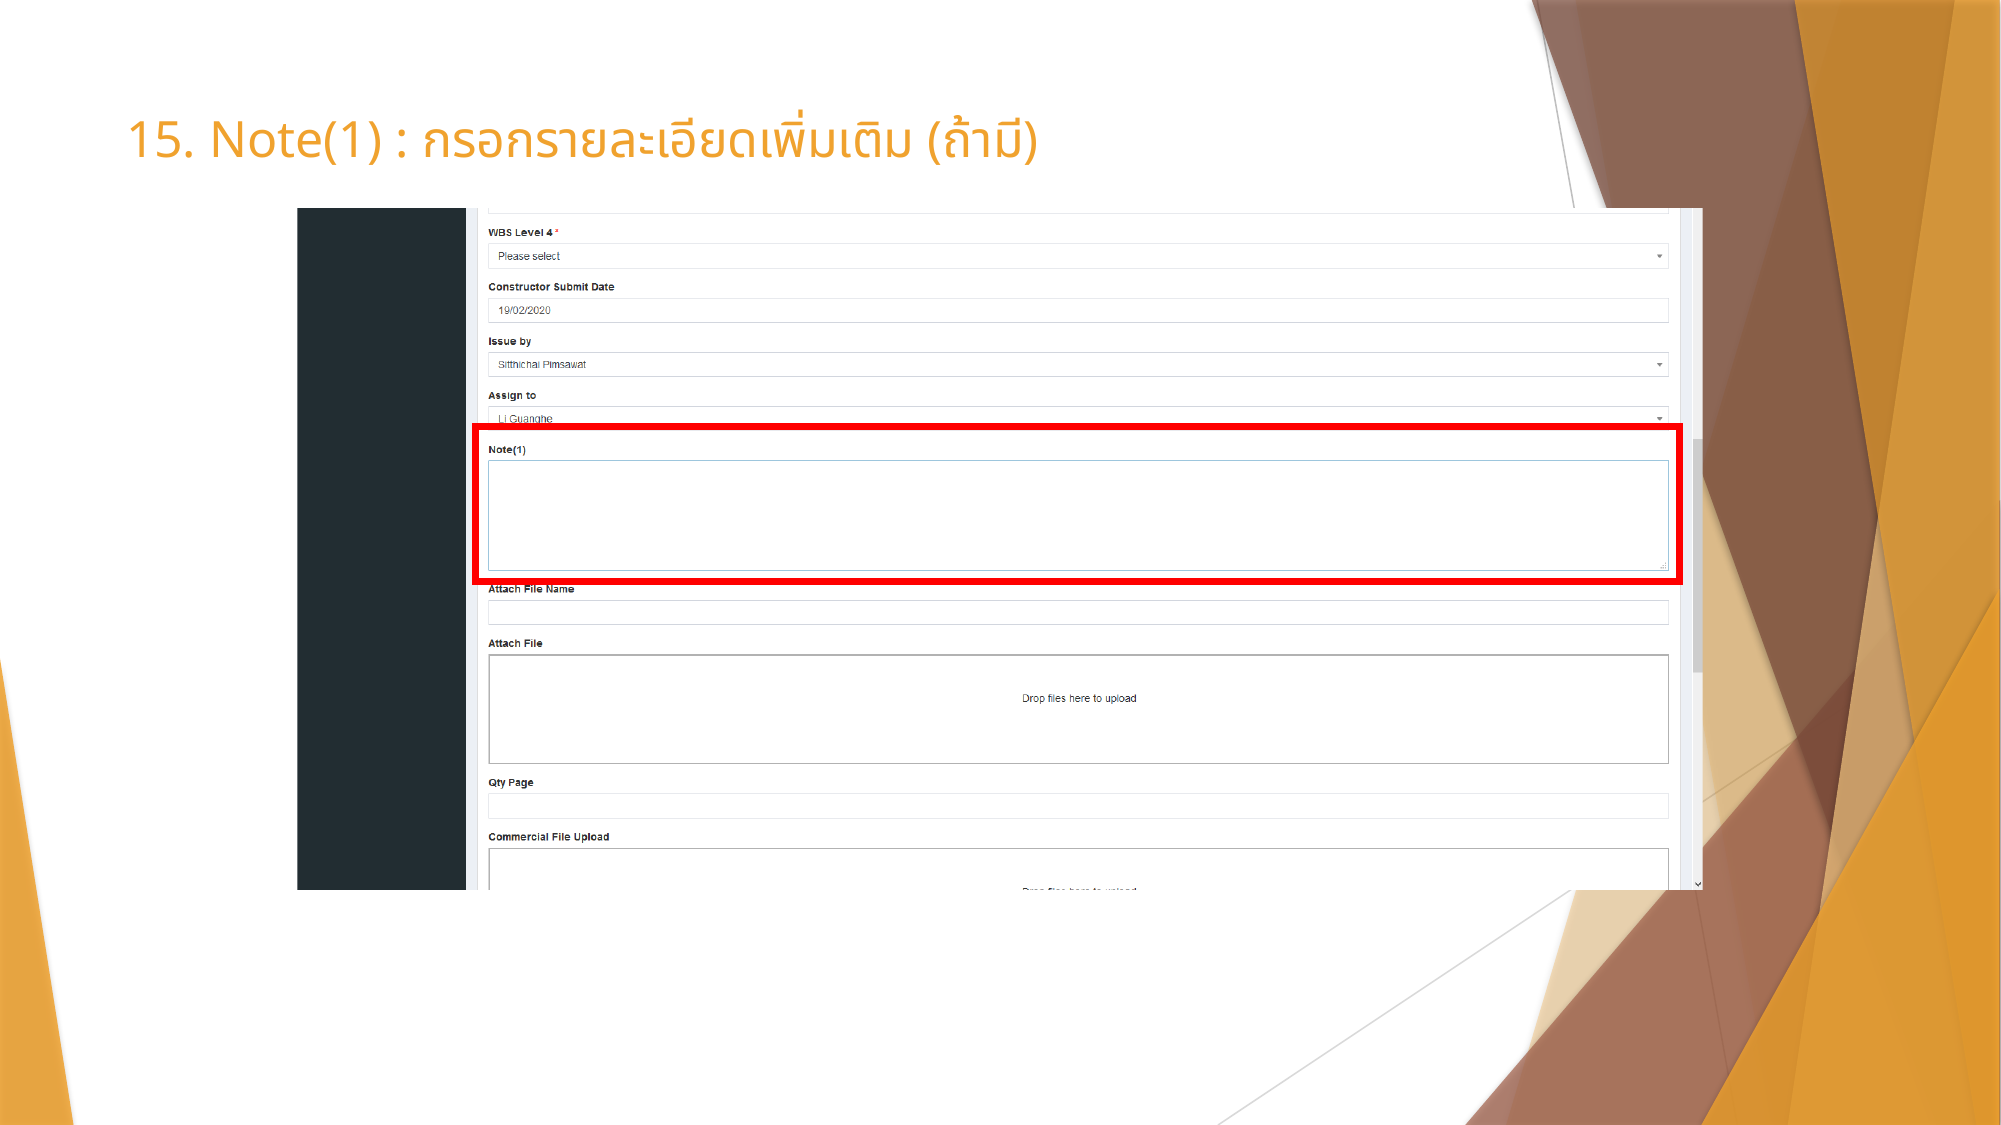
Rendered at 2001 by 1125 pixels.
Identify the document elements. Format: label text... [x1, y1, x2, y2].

picture [296, 208, 1704, 917]
title 15. Note(1) : กรอกรายละเอียดเพิ่มเติม (ถ้ามี) [111, 99, 1522, 317]
